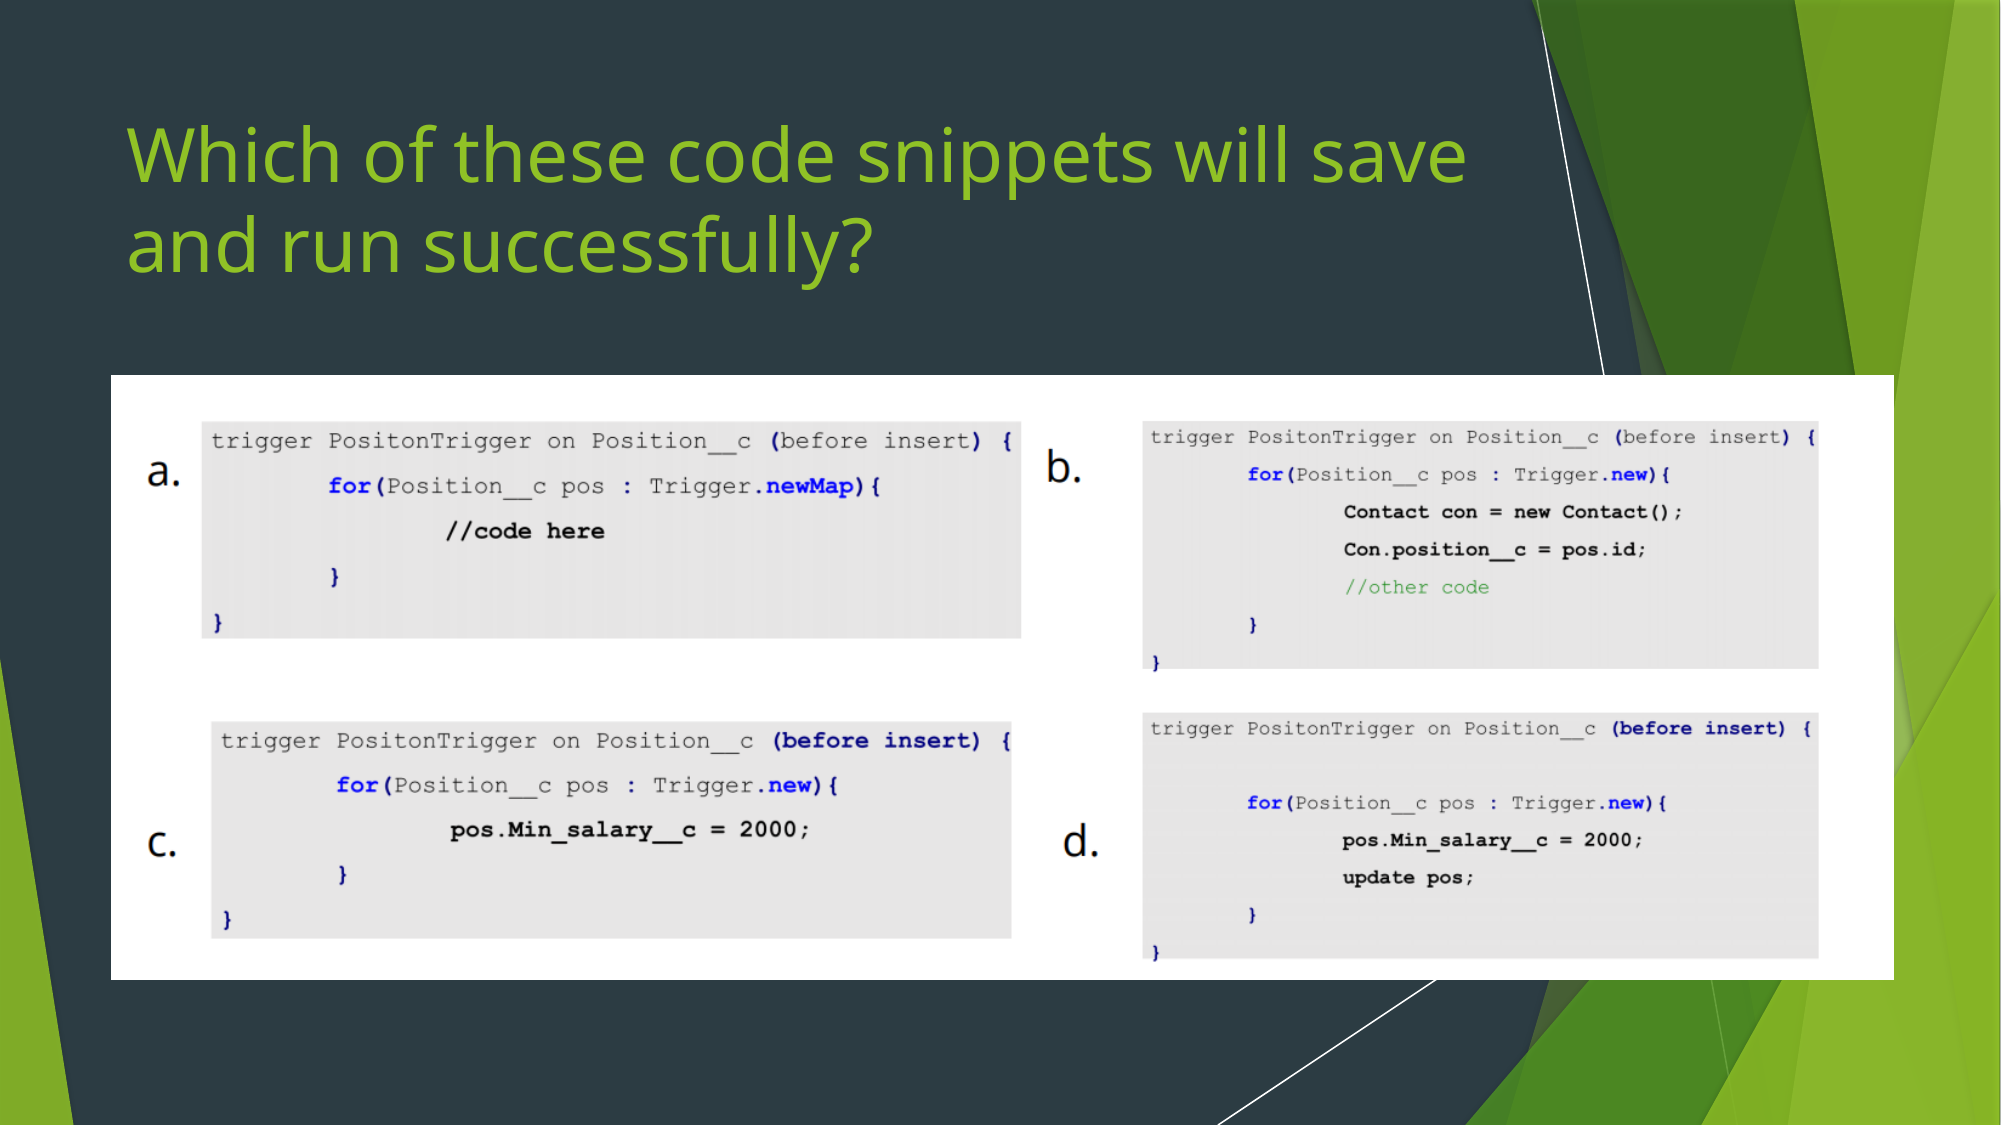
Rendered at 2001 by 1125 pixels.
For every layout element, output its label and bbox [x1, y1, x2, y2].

text_box [0, 0, 2000, 1125]
list [110, 375, 1894, 981]
